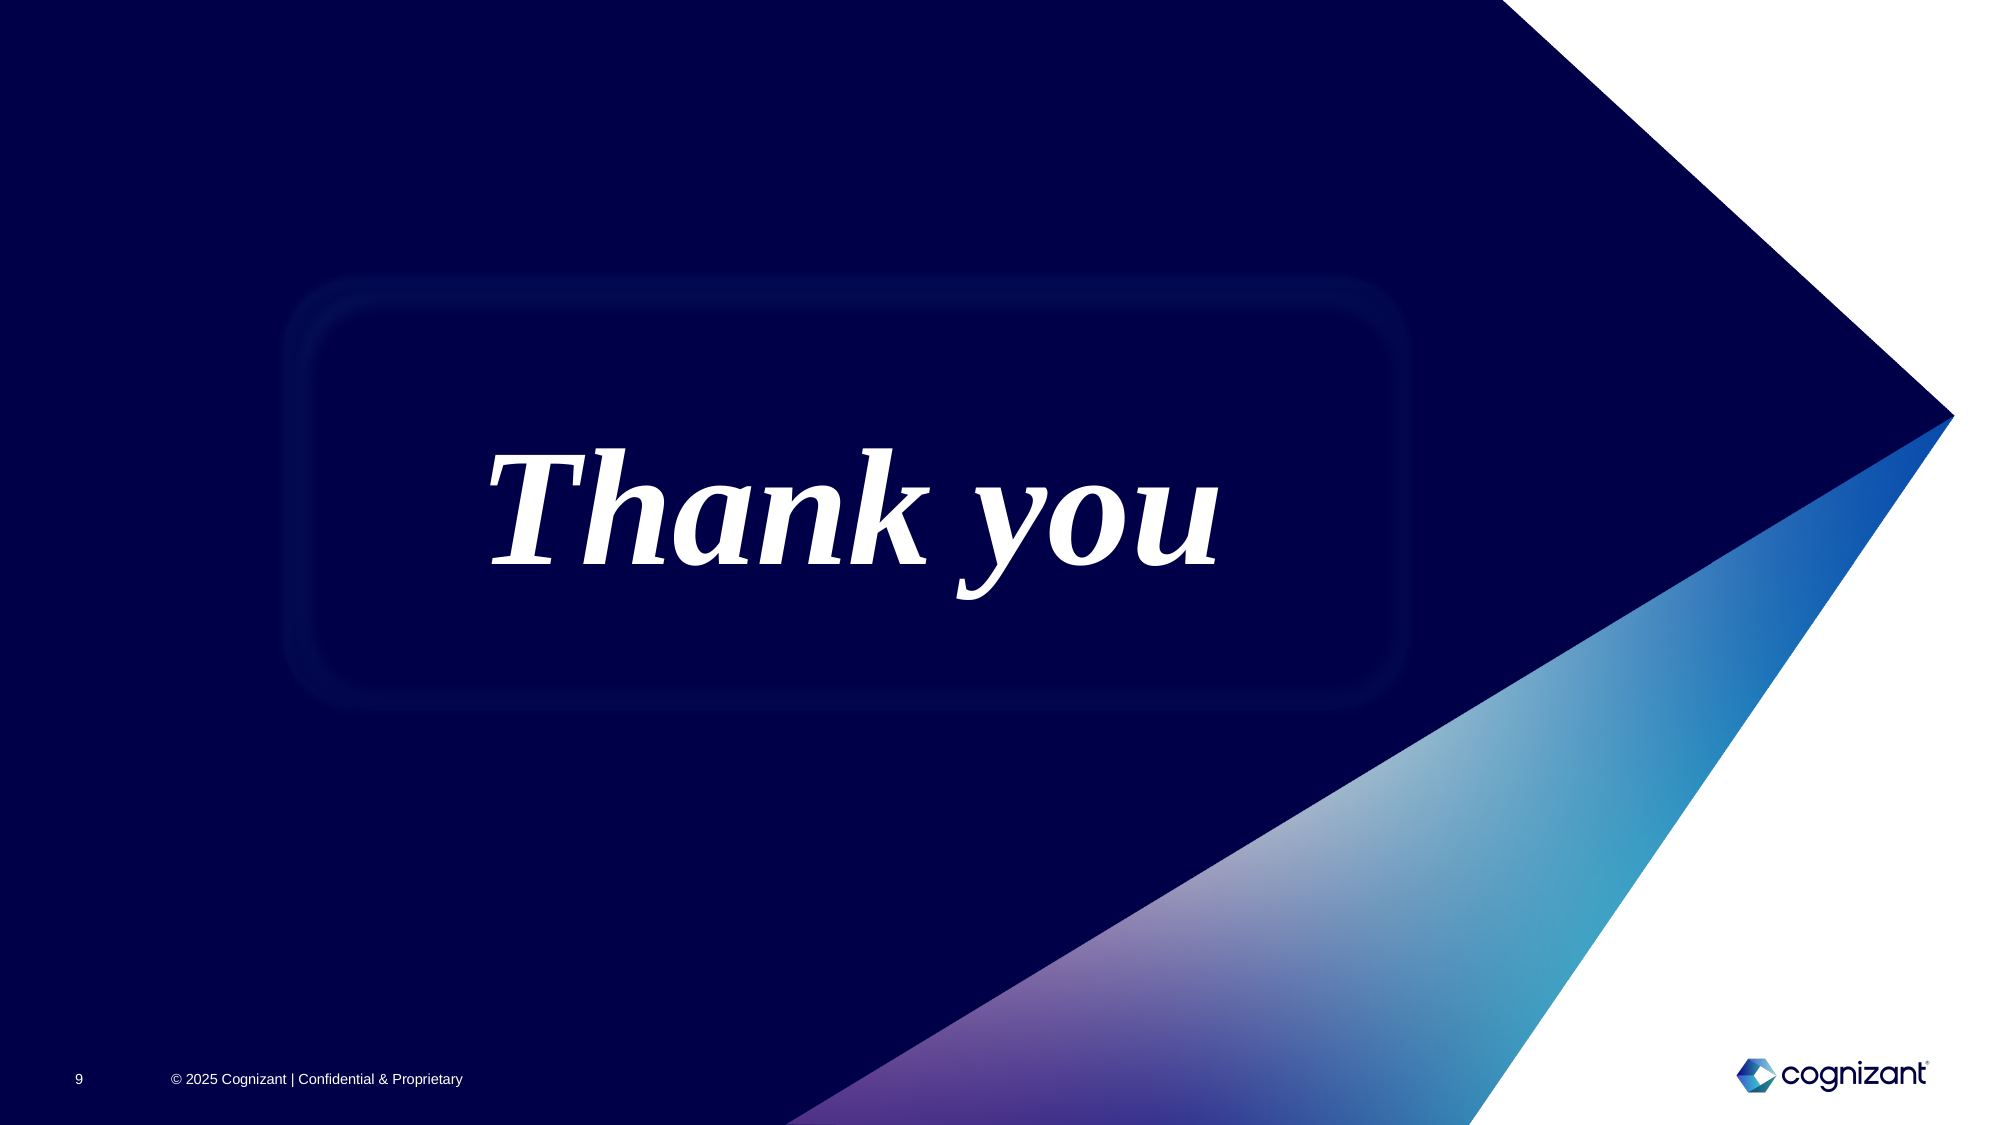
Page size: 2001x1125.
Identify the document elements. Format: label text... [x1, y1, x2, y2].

picture [0, 0, 2000, 1125]
slide_number 9 [75, 1037, 133, 1088]
text_box Thank you [319, 314, 1387, 685]
footer © 2025 Cognizant | Confidential & Proprietary [171, 1037, 472, 1088]
